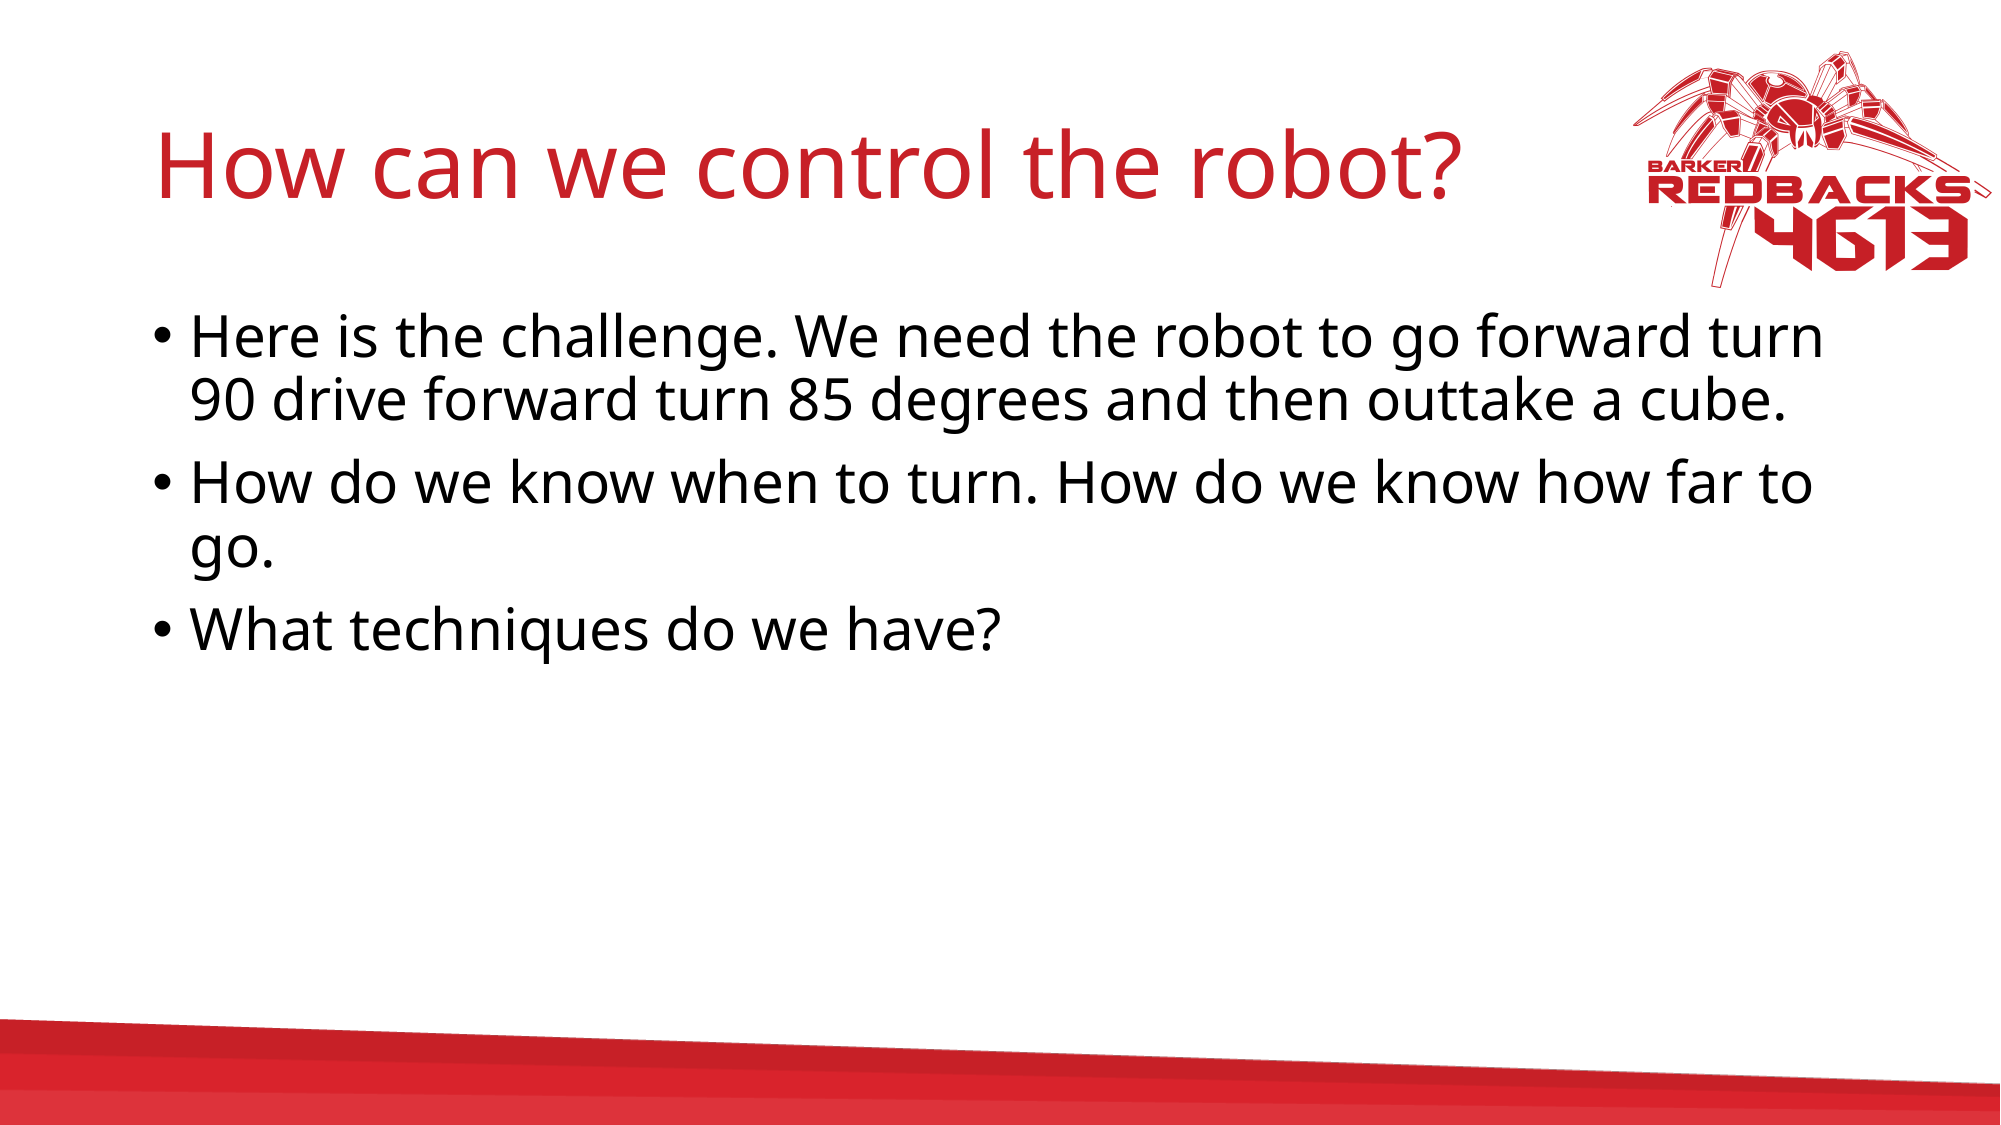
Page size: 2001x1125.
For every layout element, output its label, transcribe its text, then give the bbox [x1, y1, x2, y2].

picture [0, 1019, 2000, 1125]
picture [1633, 51, 1992, 288]
list Here is the challenge. We need the robot to go forward turn 90 drive forward turn 85 degrees and then outtake a cube. How do we know when to turn. How do we know how far to go. What techniques do we have? [137, 299, 1863, 1014]
title How can we control the robot? [138, 59, 1620, 278]
